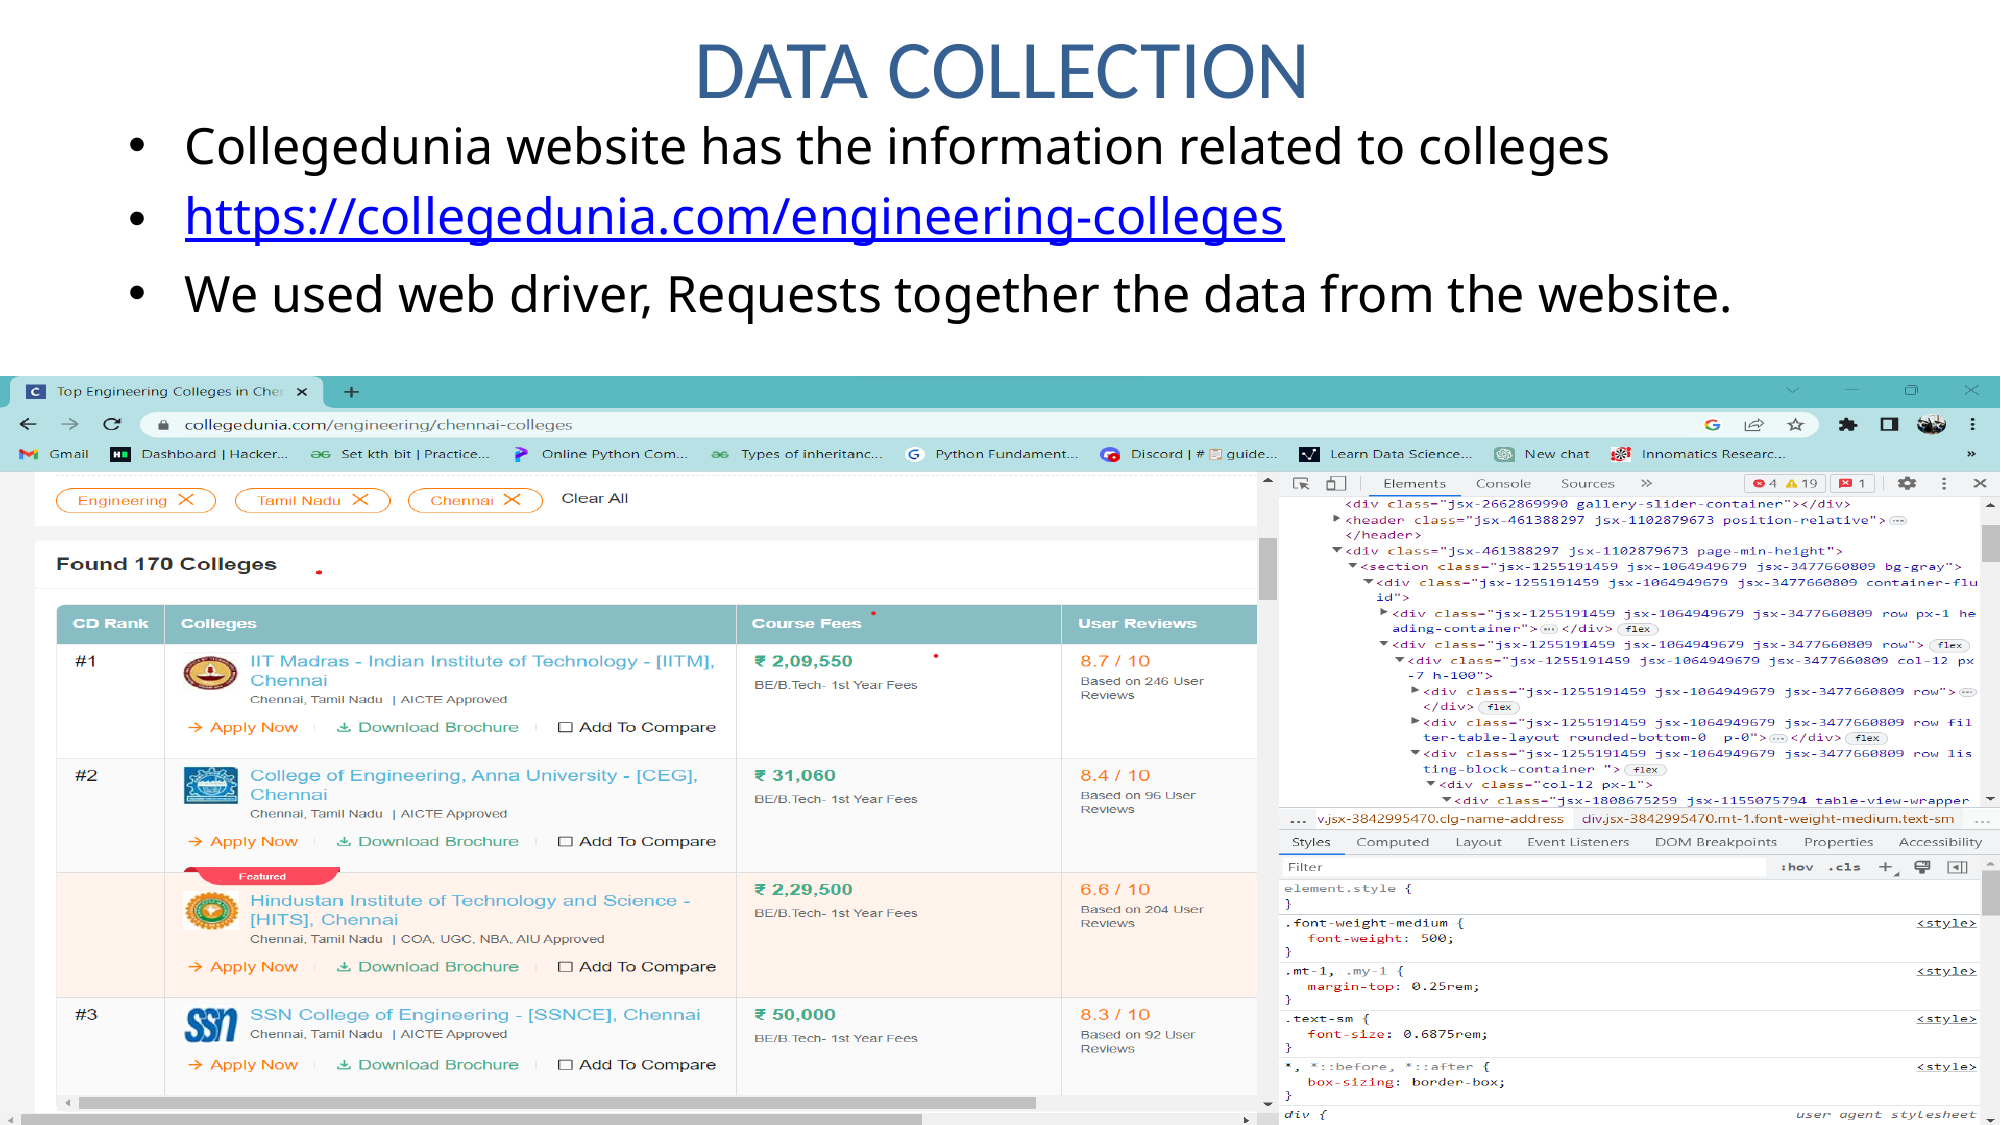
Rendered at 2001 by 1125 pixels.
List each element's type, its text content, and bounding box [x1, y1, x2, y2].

list Collegedunia website has the information related to colleges https://collegedunia.com/engineering-colleges We used web driver, Requests together the data from the website. [113, 106, 1863, 373]
title DATA COLLECTION [143, 0, 1863, 106]
picture [0, 376, 2000, 1125]
